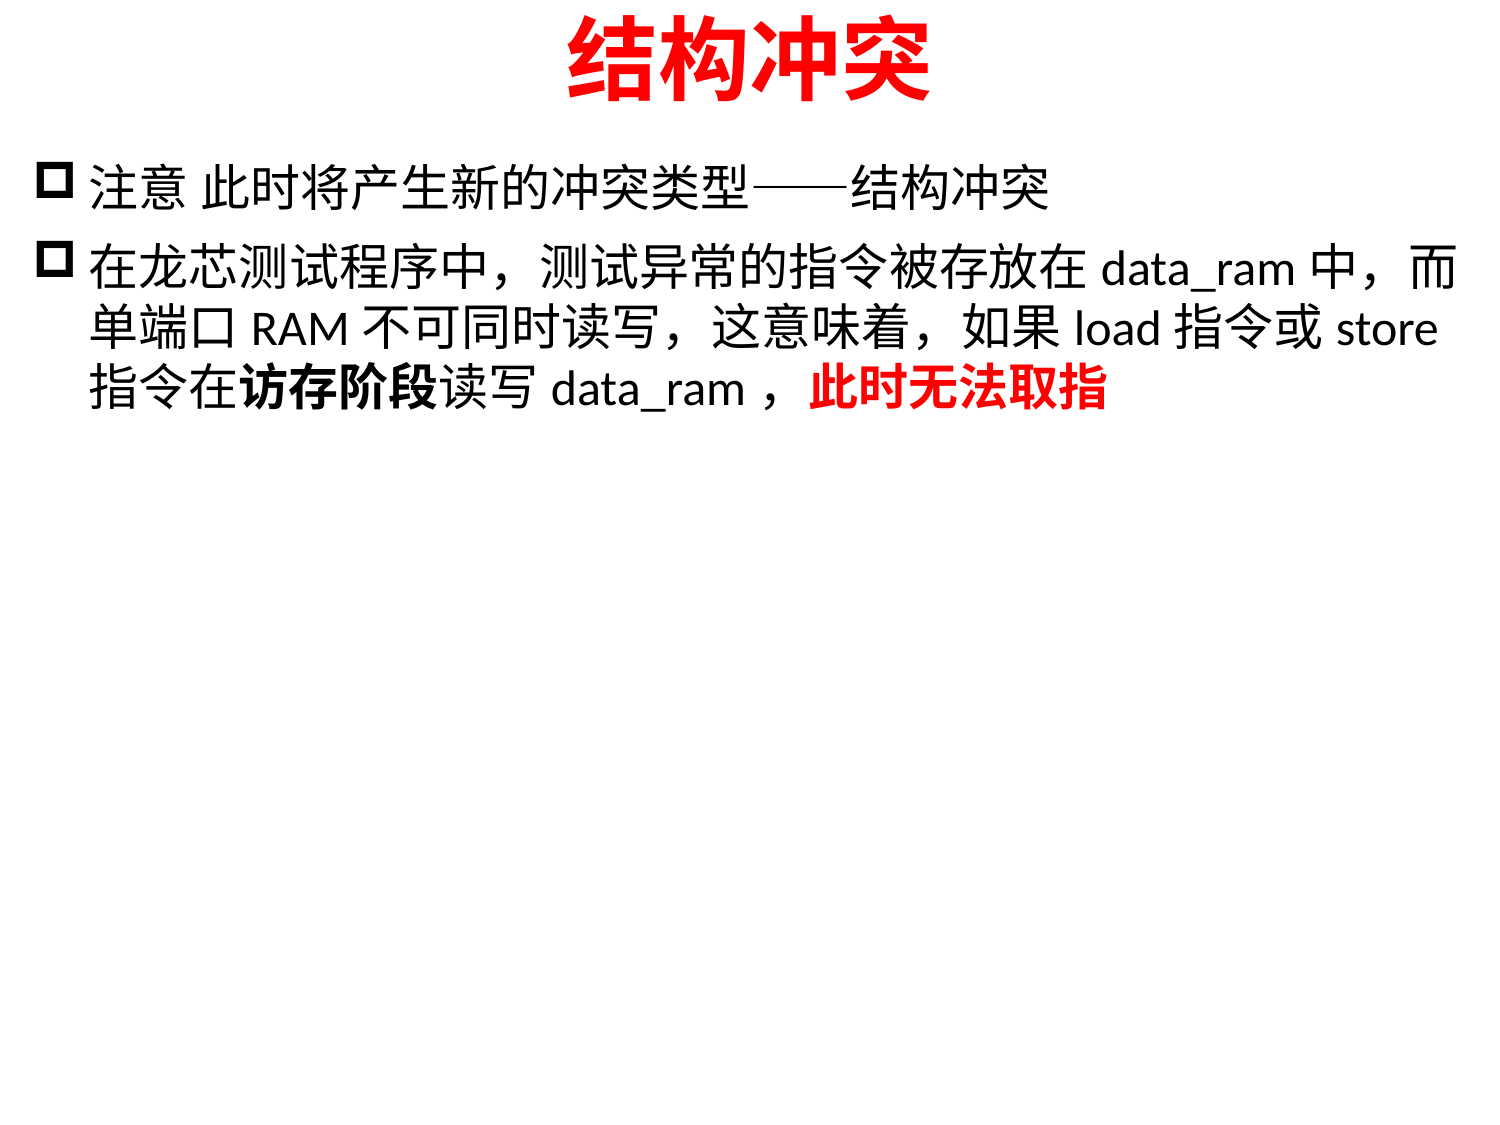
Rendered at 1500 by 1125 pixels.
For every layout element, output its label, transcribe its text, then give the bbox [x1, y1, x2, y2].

list 注意 此时将产生新的冲突类型——结构冲突 在龙芯测试程序中，测试异常的指令被存放在data_ram中，而单端口RAM不可同时读写，这意味着，如果load指令或store指令在访存阶段读写data_ram，此时无法取指 [17, 149, 1483, 1005]
title 结构冲突 [75, 0, 1425, 114]
